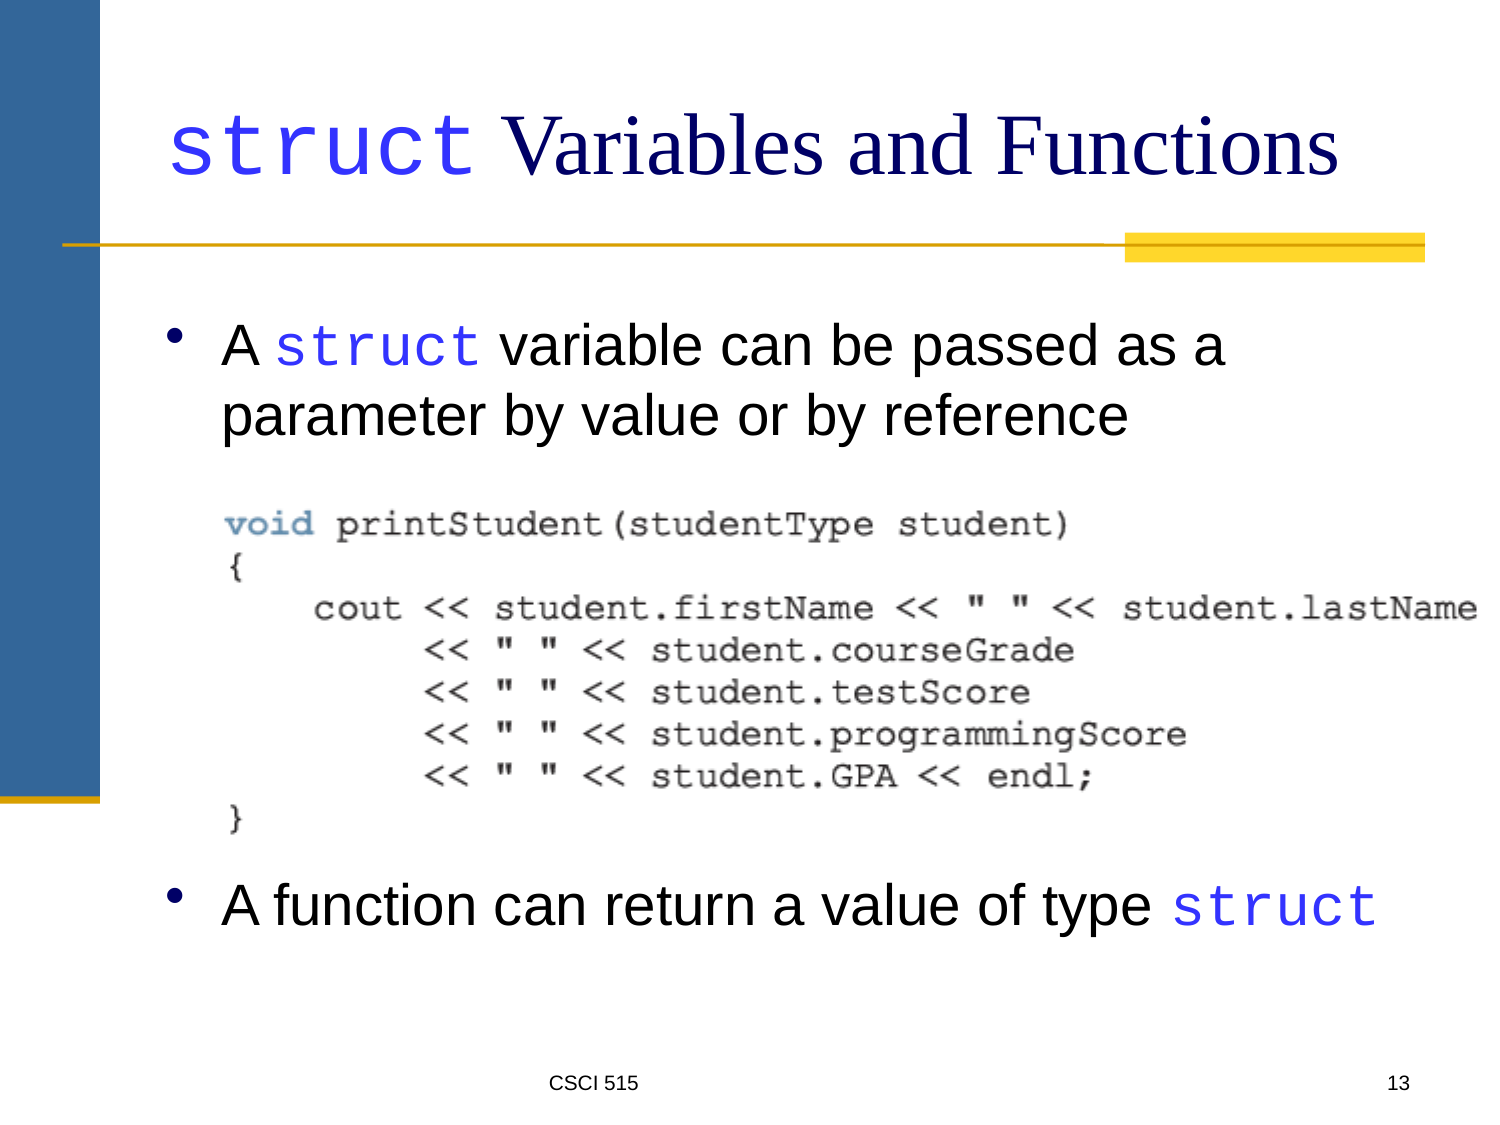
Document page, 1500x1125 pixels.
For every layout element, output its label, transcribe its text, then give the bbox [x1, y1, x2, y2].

title struct Variables and Functions [149, 45, 1426, 234]
list A struct variable can be passed as a parameter by value or by reference A function can return a value of type struct [149, 299, 1426, 1006]
picture [215, 502, 1491, 845]
footer CSCI 515 [149, 1062, 1038, 1101]
slide_number 13 [1112, 1062, 1426, 1101]
